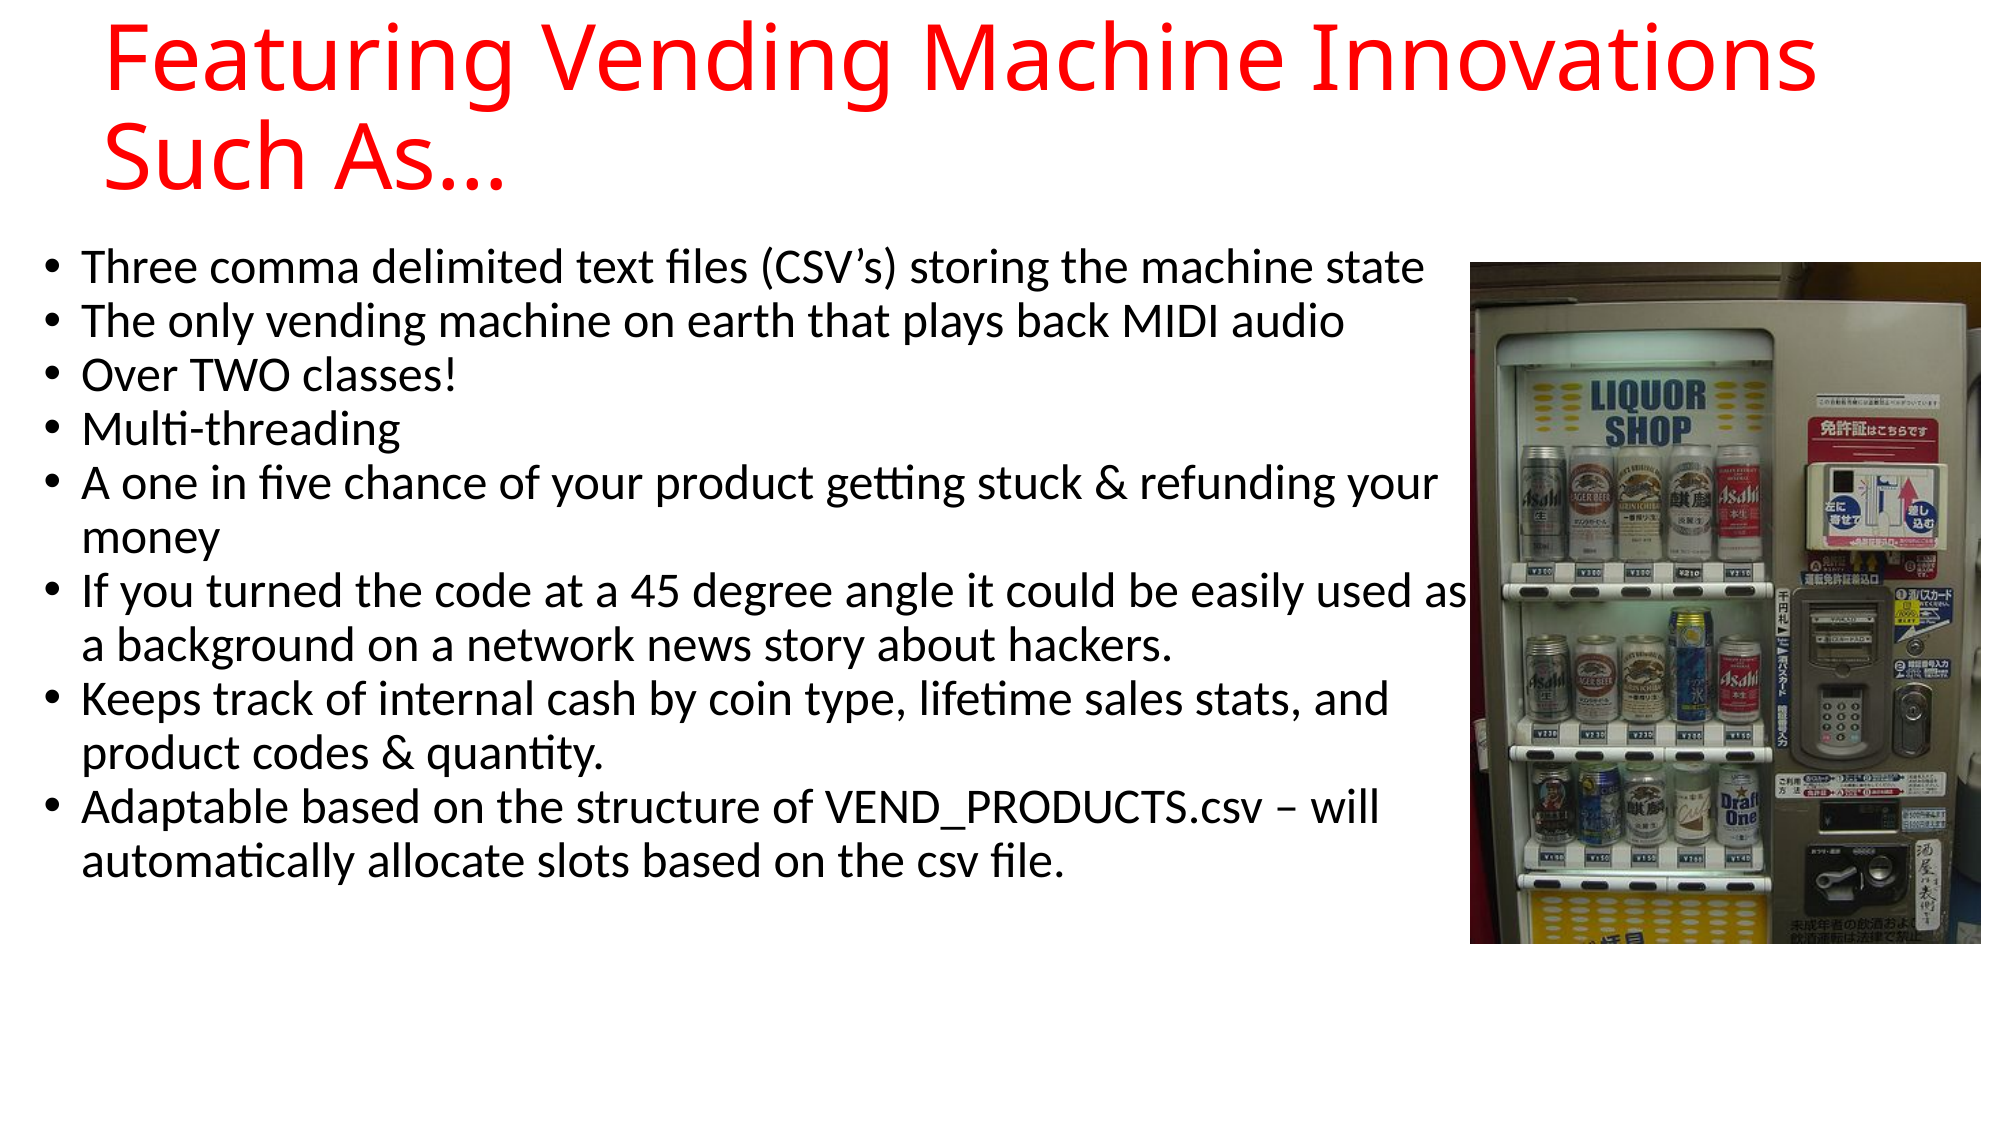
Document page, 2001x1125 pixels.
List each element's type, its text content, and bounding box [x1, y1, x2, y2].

text_box Featuring Vending Machine Innovations Such As… [87, 1, 1951, 219]
picture [1469, 261, 1982, 944]
text_box Three comma delimited text files (CSV’s) storing the machine state The only vending machine on earth that plays back MIDI audio Over TWO classes! Multi-threading A one in five chance of your product getting stuck & refunding your money If you turned the code at a 45 degree angle it could be easily used as a background on a network news story about hackers. Keeps track of internal cash by coin type, lifetime sales stats, and product codes & quantity. Adaptable based on the structure of VEND_PRODUCTS.csv – will automatically allocate slots based on the csv file. [28, 233, 1492, 1083]
